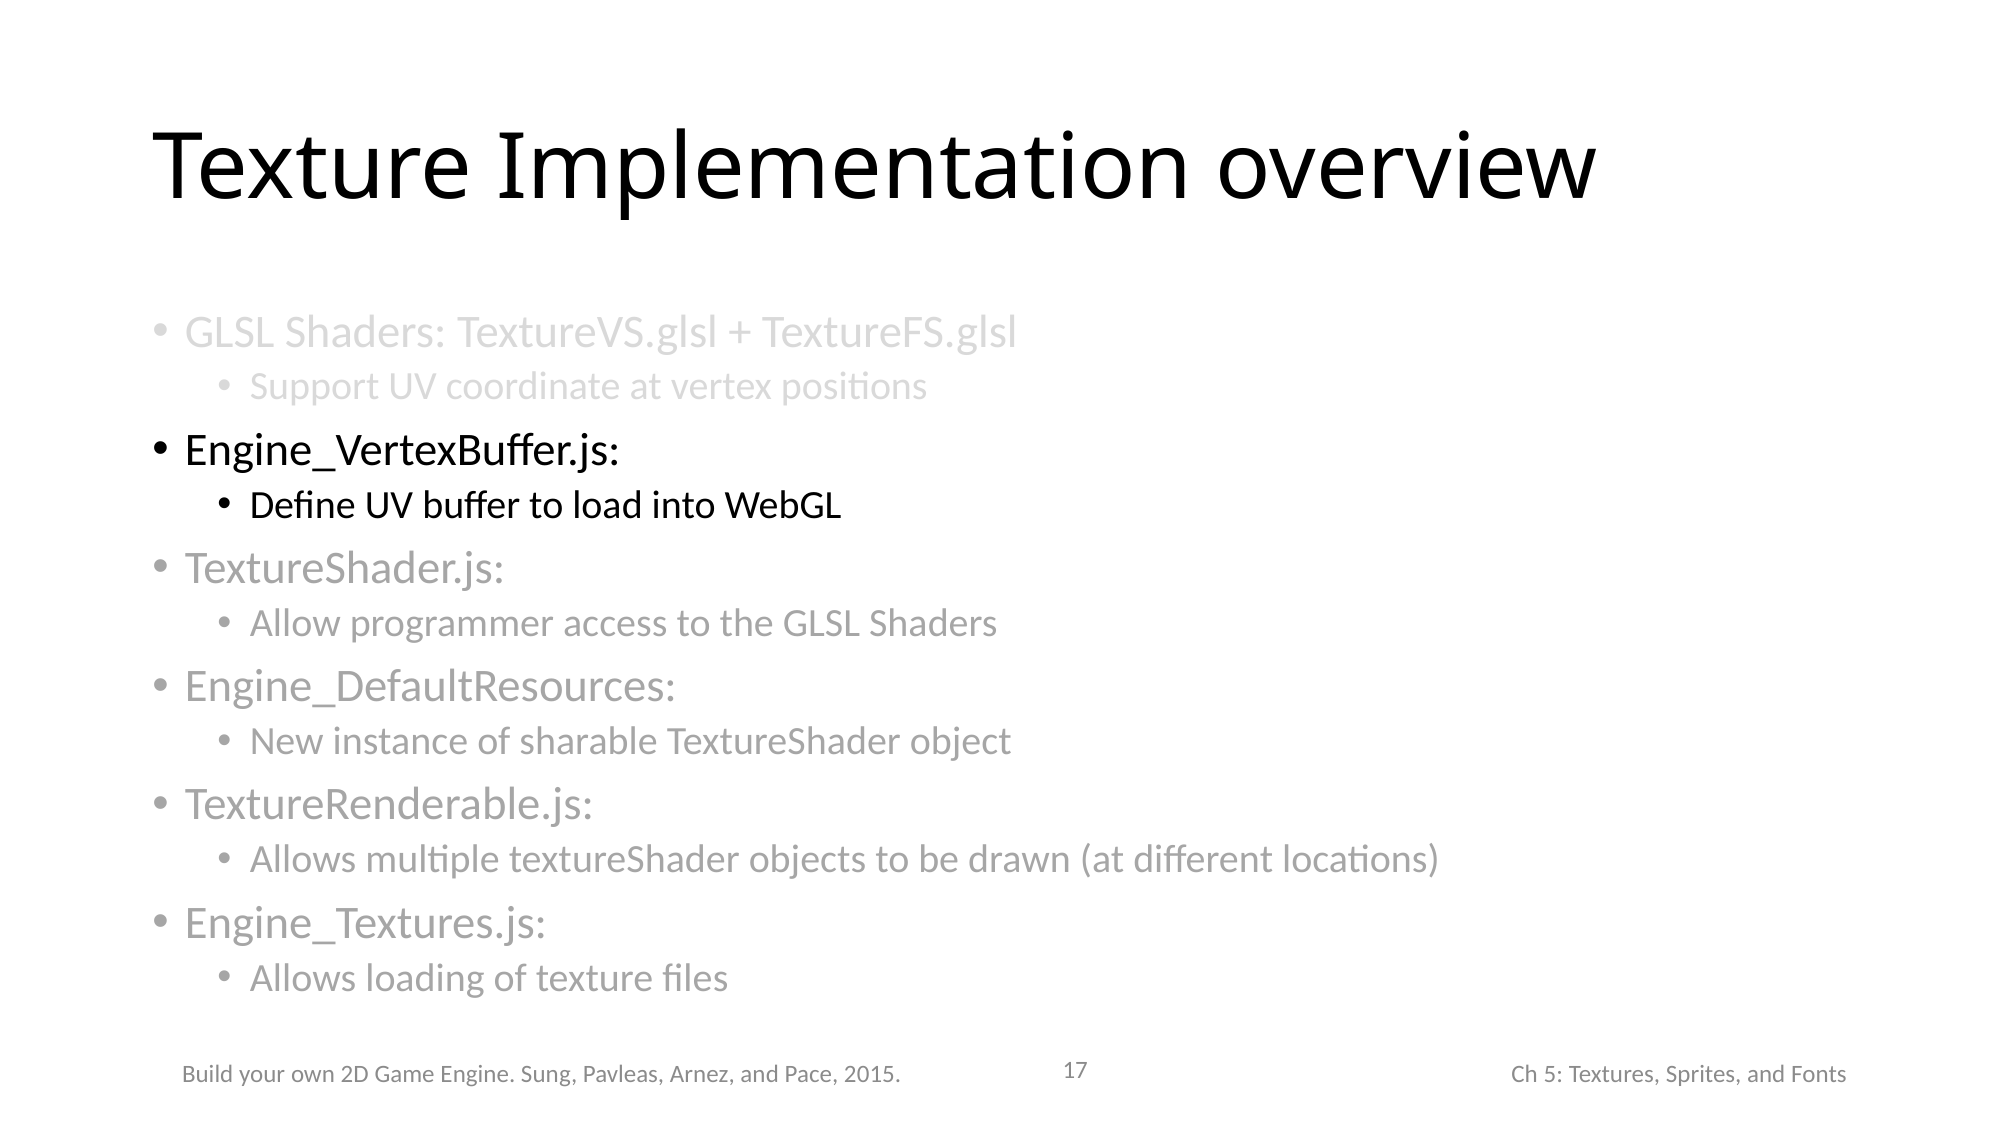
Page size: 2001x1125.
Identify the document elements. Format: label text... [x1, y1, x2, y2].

title Texture Implementation overview [137, 59, 1863, 278]
list GLSL Shaders: TextureVS.glsl + TextureFS.glsl Support UV coordinate at vertex positions Engine_VertexBuffer.js: Define UV buffer to load into WebGL TextureShader.js: Allow programmer access to the GLSL Shaders Engine_DefaultResources: New instance of sharable TextureShader object TextureRenderable.js: Allows multiple textureShader objects to be drawn (at different locations) Engine_Textures.js: Allows loading of texture files [137, 299, 1863, 1014]
